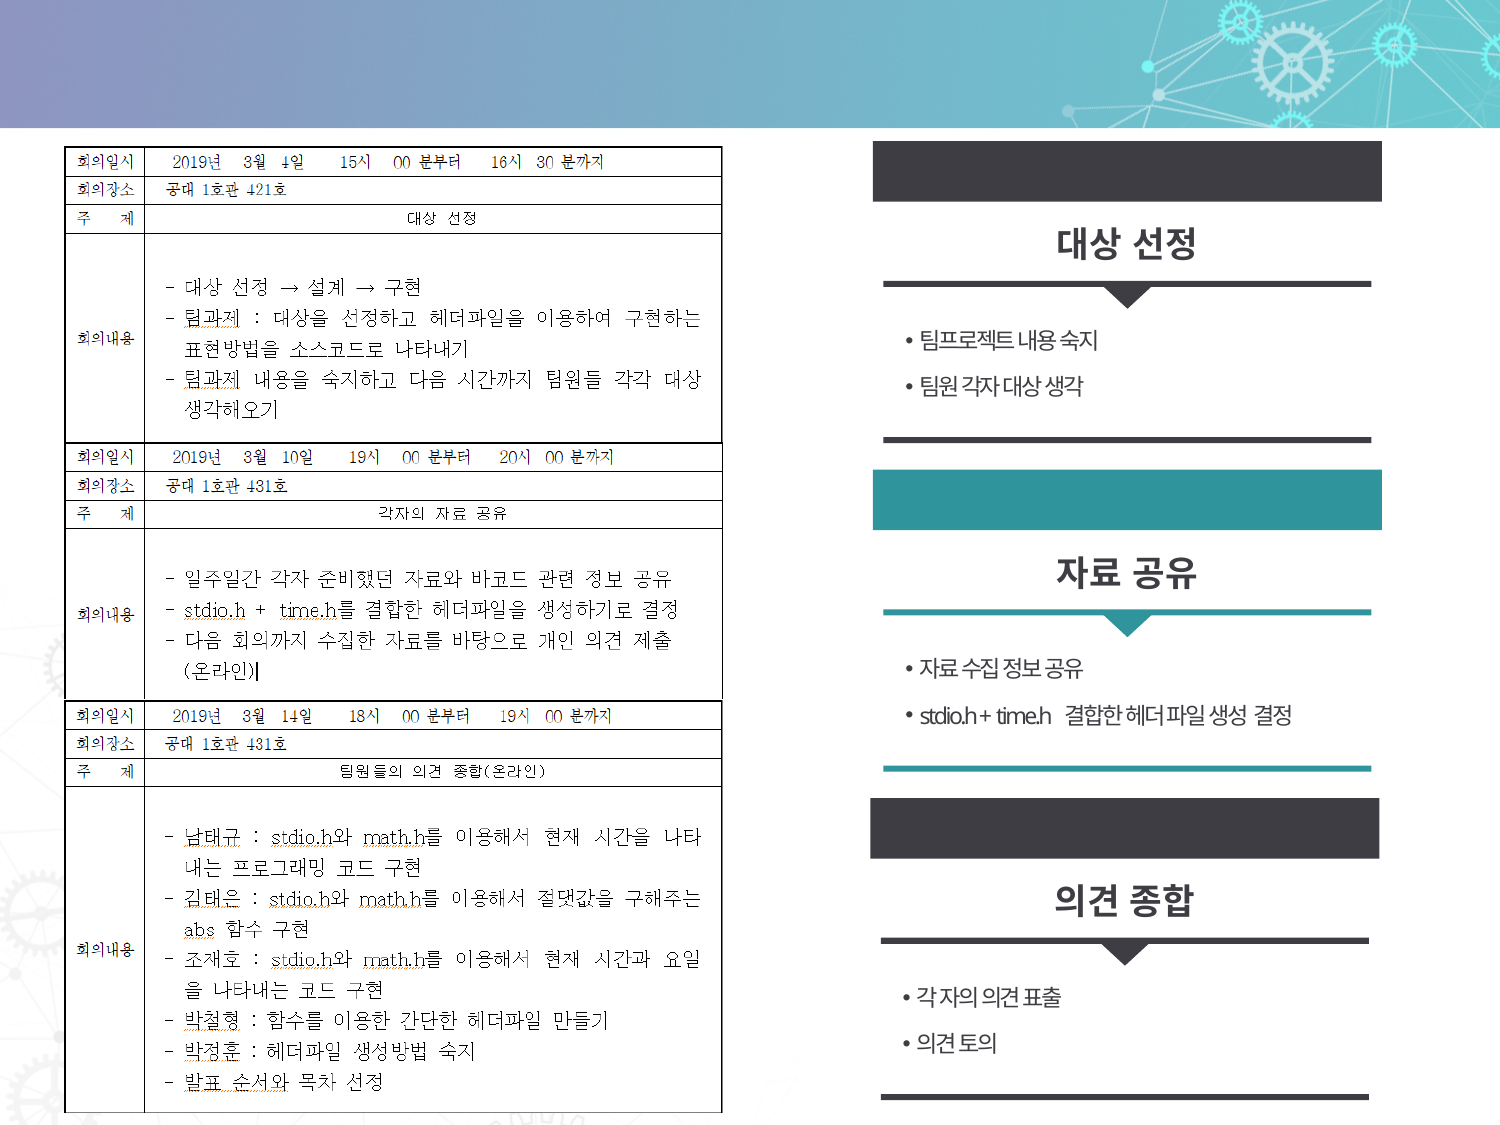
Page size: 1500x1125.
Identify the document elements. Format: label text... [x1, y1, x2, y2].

title 프로젝트 진행과정 – 3월 [36, 26, 1331, 113]
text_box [872, 469, 1382, 1076]
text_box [872, 141, 1382, 469]
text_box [870, 798, 1380, 1125]
picture [0, 0, 1500, 1125]
